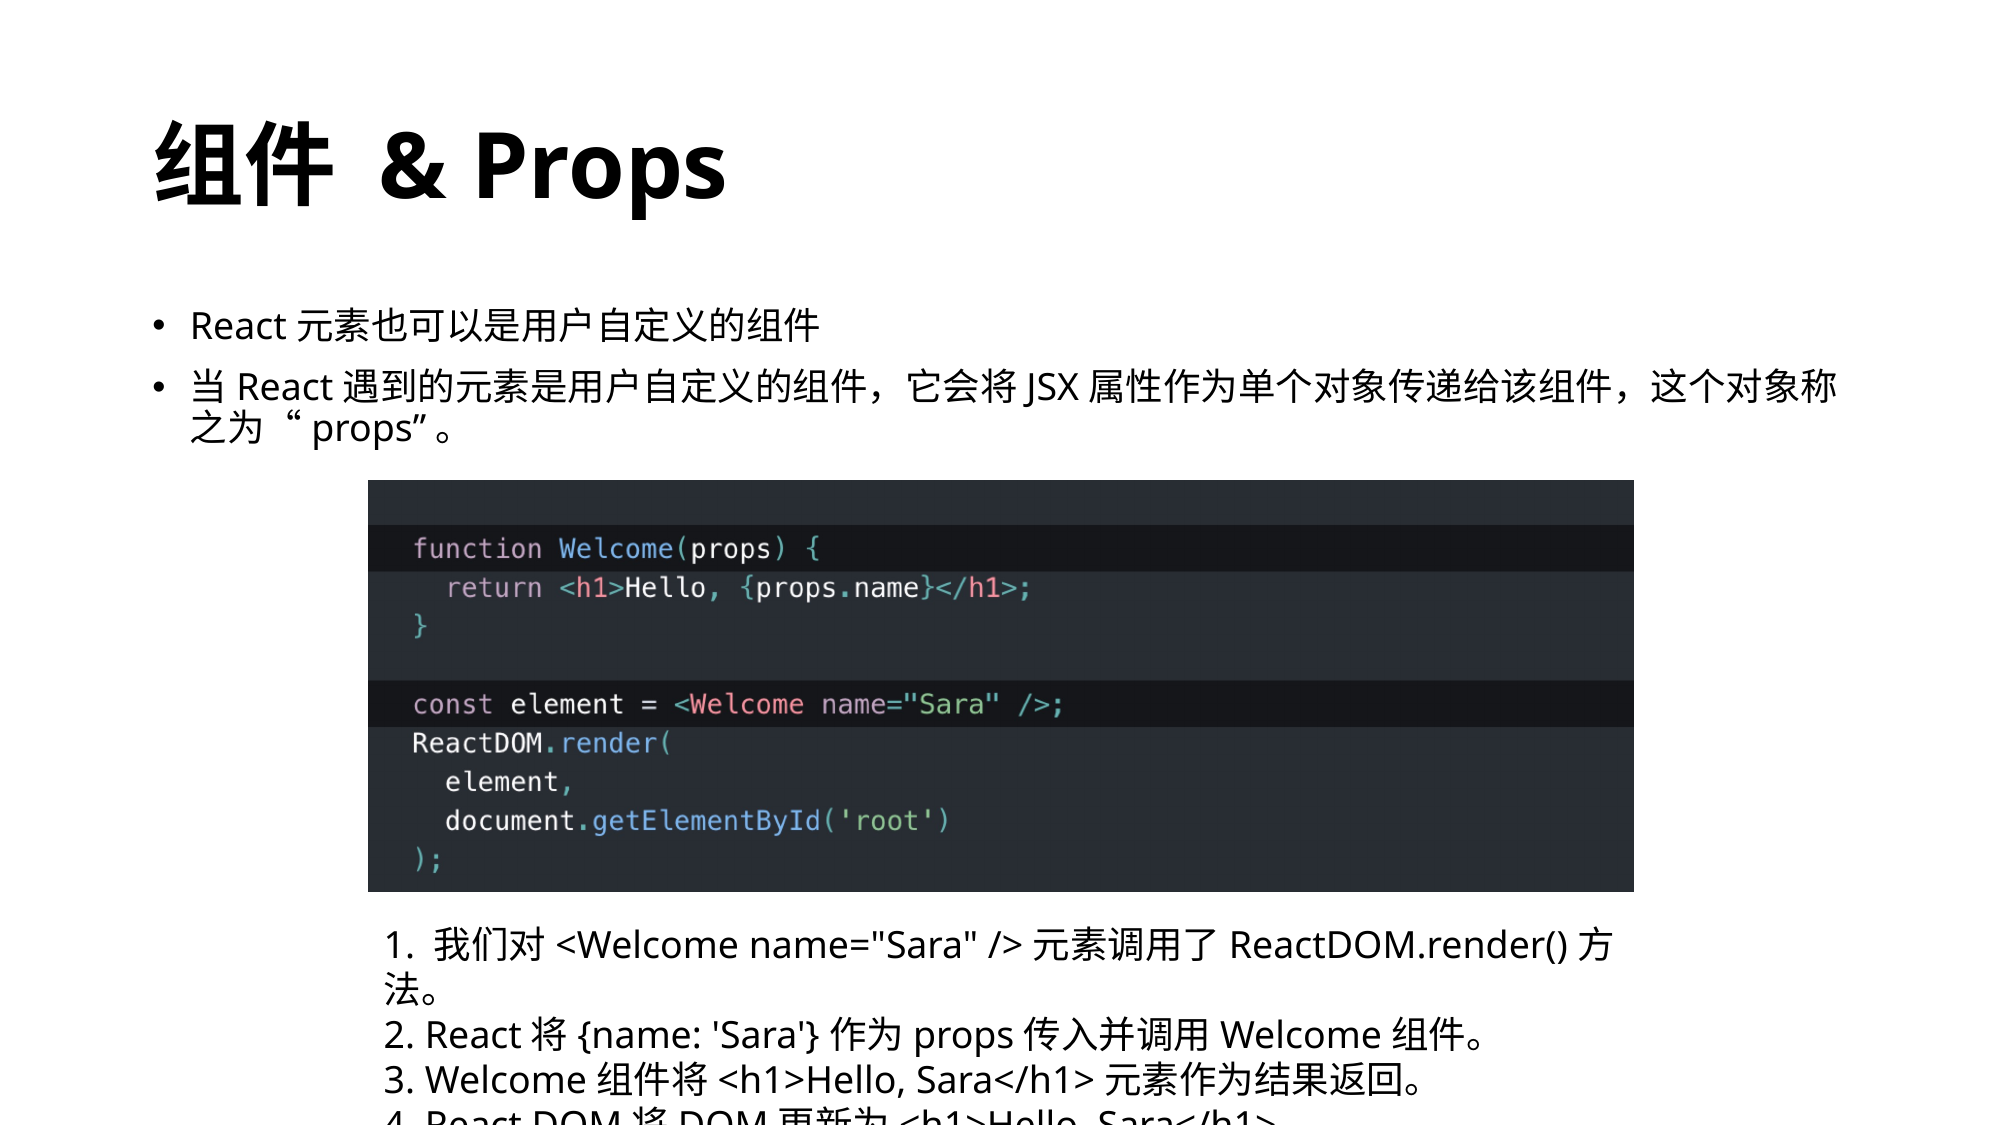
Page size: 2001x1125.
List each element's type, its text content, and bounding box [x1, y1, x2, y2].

list React元素也可以是用户自定义的组件 当React遇到的元素是用户自定义的组件，它会将JSX属性作为单个对象传递给该组件，这个对象称之为“props”。 [137, 299, 1863, 459]
picture [368, 480, 1634, 892]
text_box 1. 我们对<Welcome name="Sara" />元素调用了ReactDOM.render()方法。 2. React将{name: 'Sara'}作为props传入并调用Welcome组件。 3. Welcome组件将<h1>Hello, Sara</h1>元素作为结果返回。 4. React DOM将DOM更新为<h1>Hello, Sara</h1>。 [368, 913, 1634, 1125]
title 组件 & Props [137, 59, 1863, 278]
